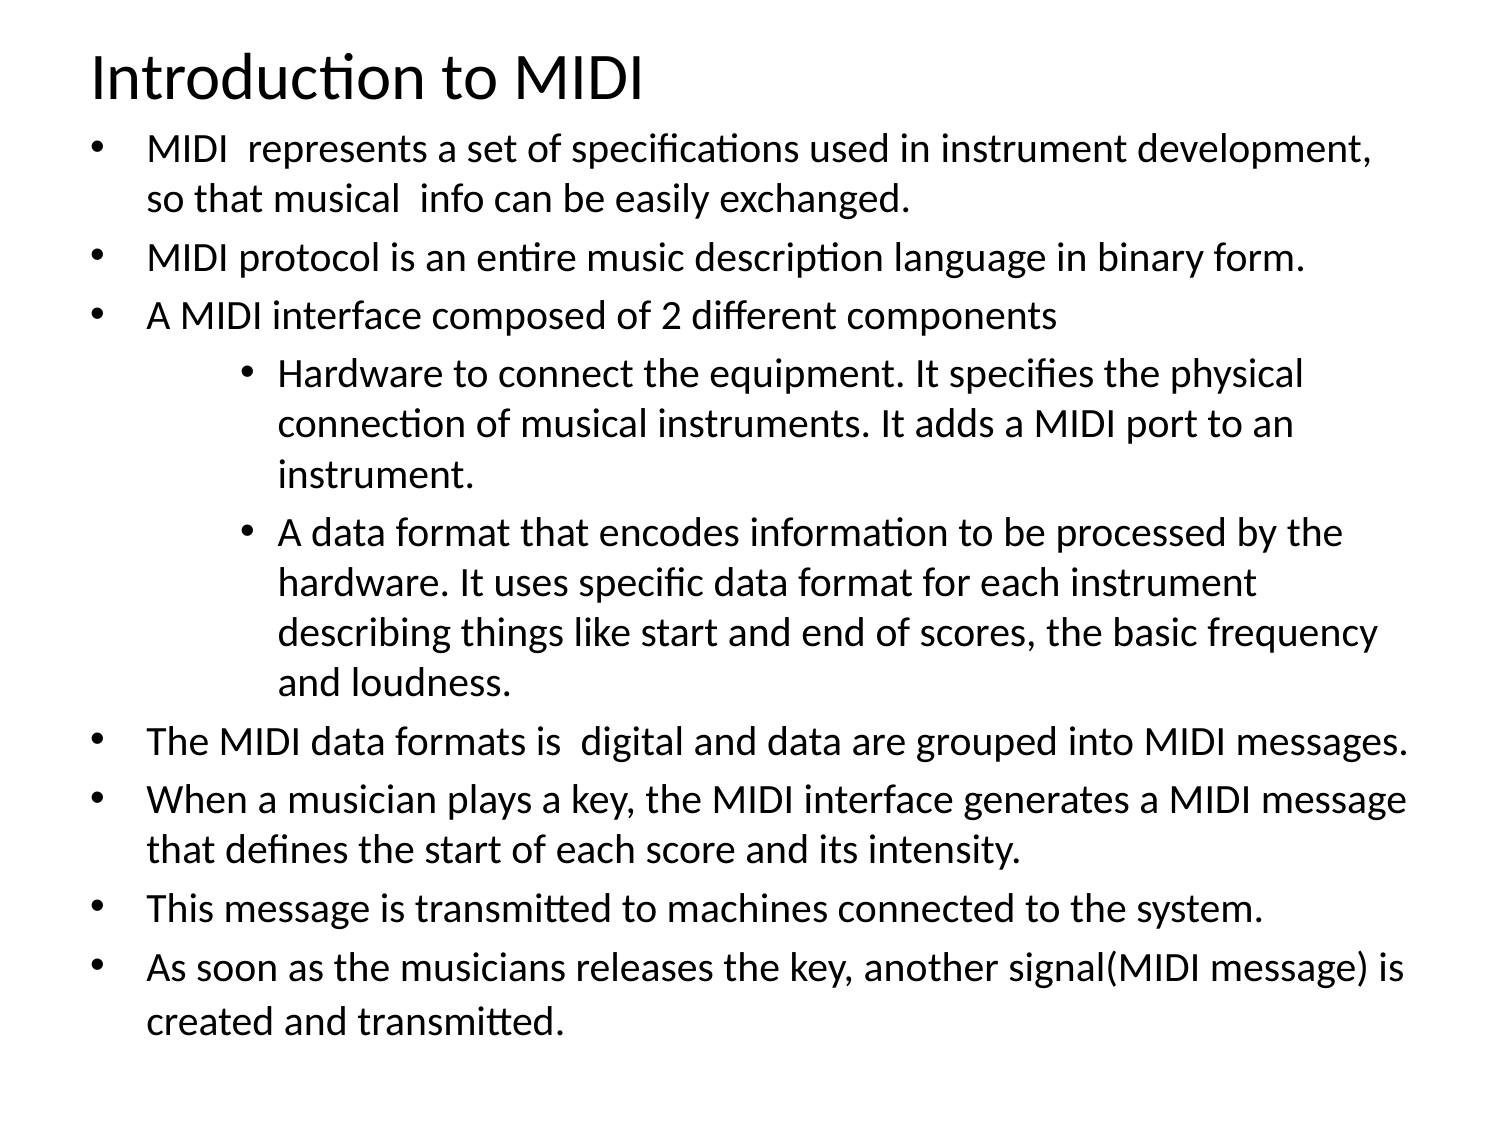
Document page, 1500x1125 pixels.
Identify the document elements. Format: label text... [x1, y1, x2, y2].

list Introduction to MIDI MIDI represents a set of specifications used in instrument development, so that musical info can be easily exchanged. MIDI protocol is an entire music description language in binary form. A MIDI interface composed of 2 different components Hardware to connect the equipment. It specifies the physical connection of musical instruments. It adds a MIDI port to an instrument. A data format that encodes information to be processed by the hardware. It uses specific data format for each instrument describing things like start and end of scores, the basic frequency and loudness. The MIDI data formats is digital and data are grouped into MIDI messages. When a musician plays a key, the MIDI interface generates a MIDI message that defines the start of each score and its intensity. This message is transmitted to machines connected to the system. As soon as the musicians releases the key, another signal(MIDI message) is created and transmitted. [75, 24, 1425, 1100]
